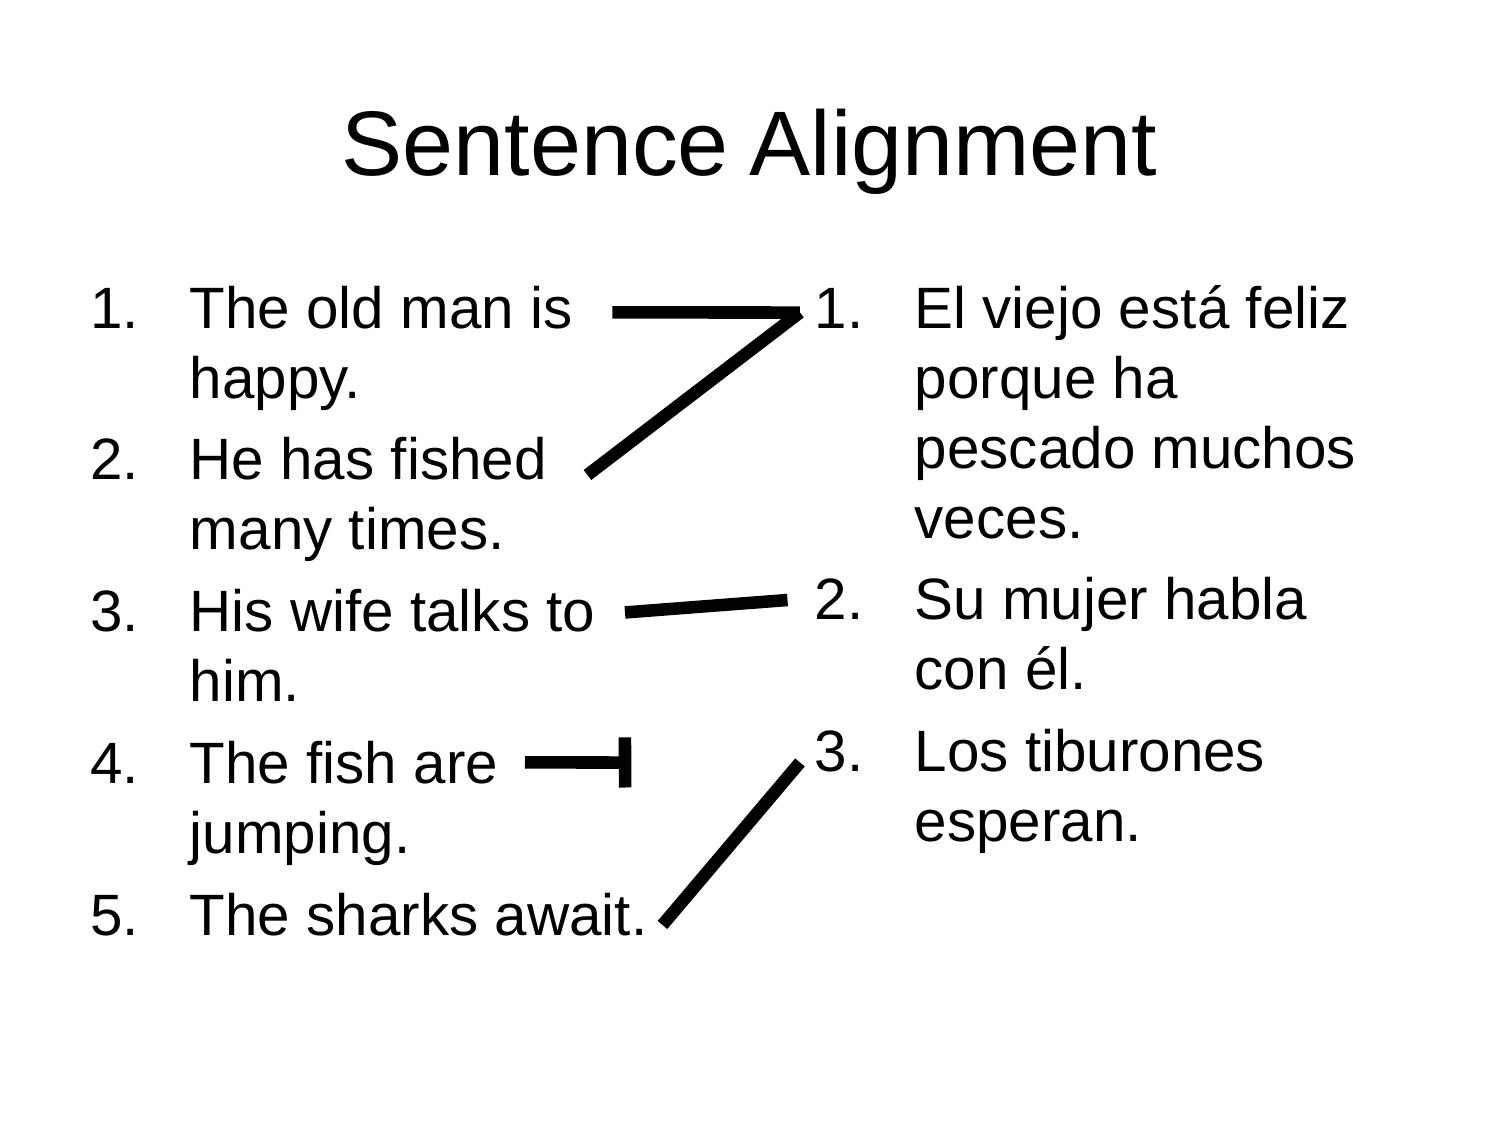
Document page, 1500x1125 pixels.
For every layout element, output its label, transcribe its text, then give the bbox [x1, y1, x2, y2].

list The old man is happy. He has fished many times. His wife talks to him. The fish are jumping. The sharks await. [75, 262, 675, 1005]
text_box El viejo está feliz porque ha pescado muchos veces. Su mujer habla con él. Los tiburones esperan. [799, 262, 1400, 1005]
title Sentence Alignment [75, 45, 1425, 233]
